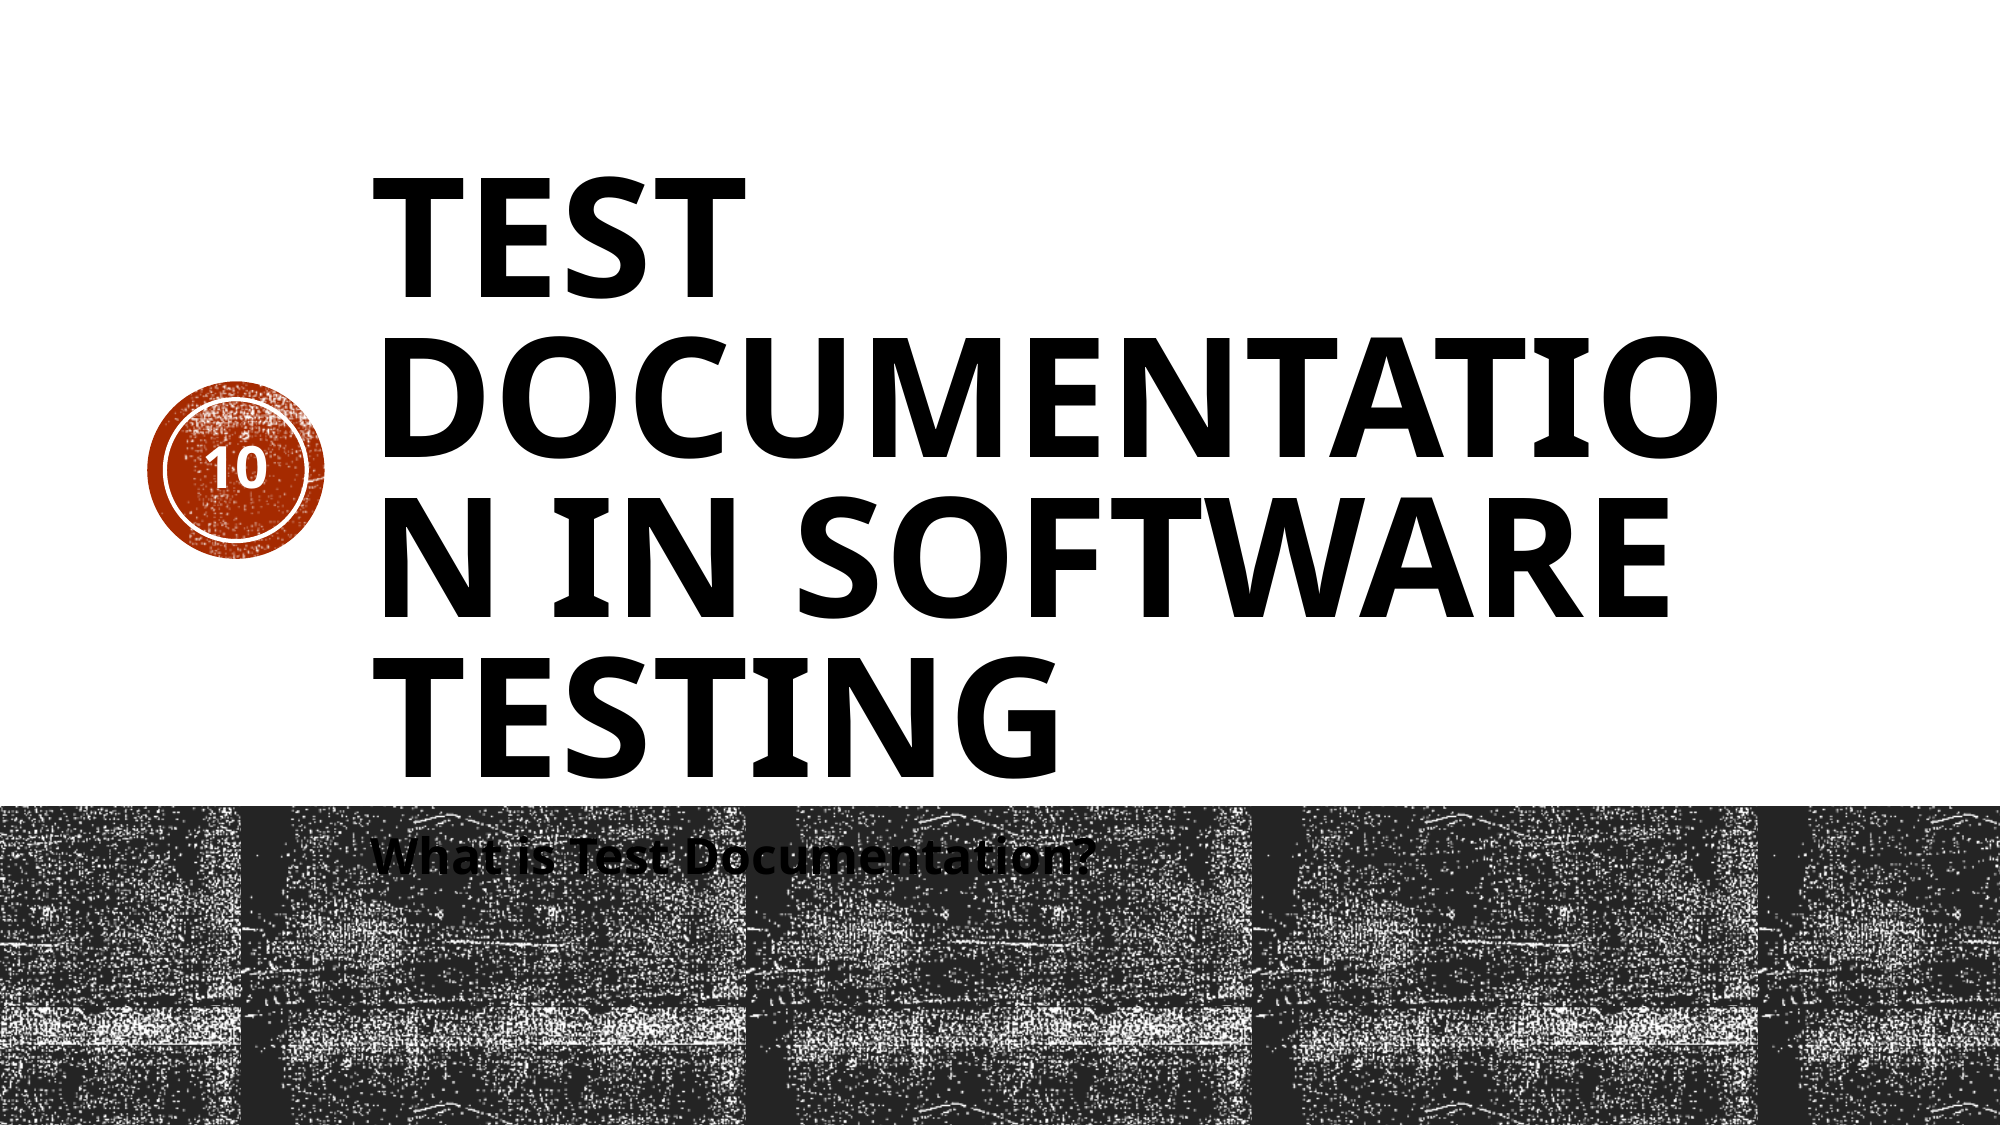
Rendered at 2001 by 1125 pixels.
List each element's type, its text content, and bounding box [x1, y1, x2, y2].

slide_number 10 [138, 411, 334, 530]
title Test Documentation in Software Testing [355, 201, 1878, 779]
list What is Test Documentation? [355, 823, 1841, 999]
